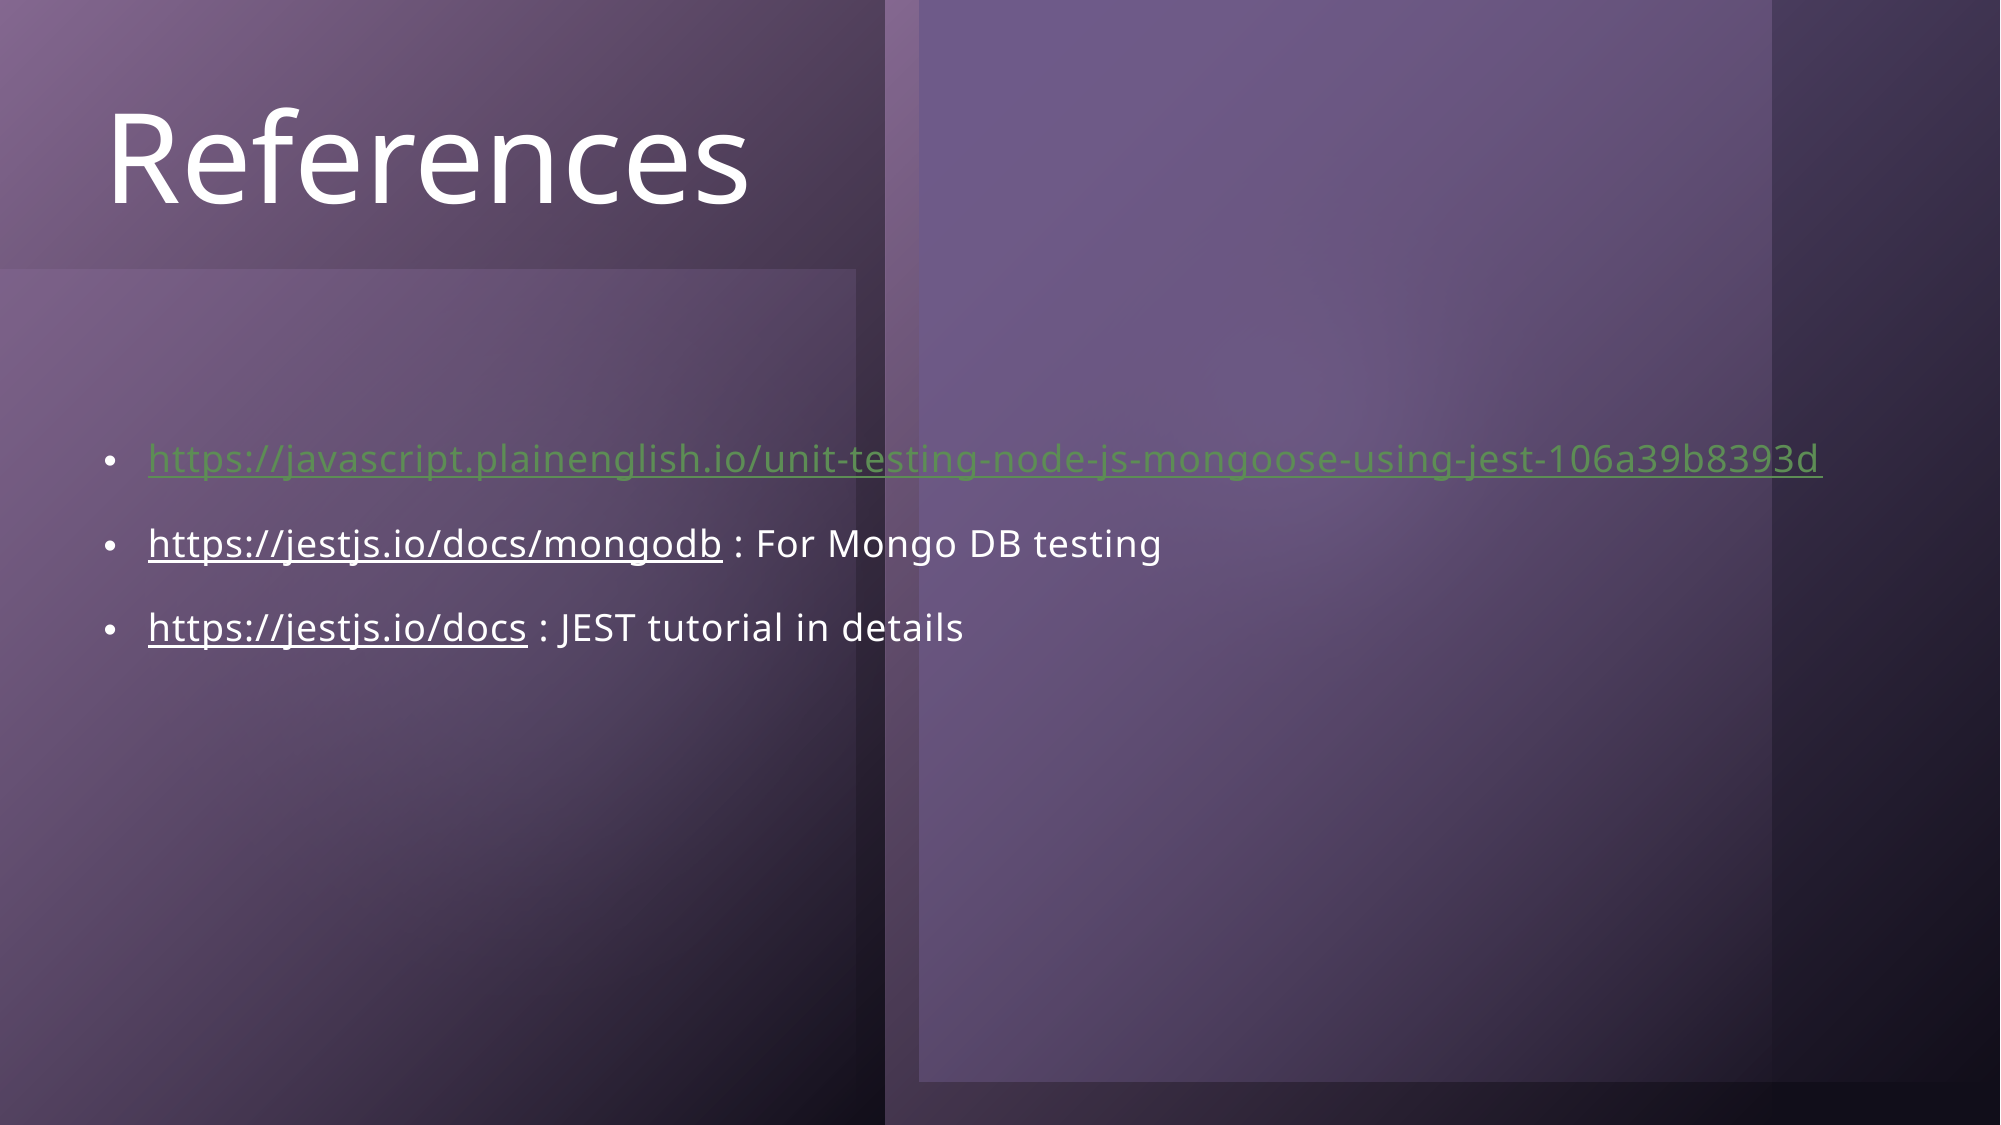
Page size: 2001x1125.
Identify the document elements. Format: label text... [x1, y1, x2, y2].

title References [88, 88, 1910, 386]
list https://javascript.plainenglish.io/unit-testing-node-js-mongoose-using-jest-106a39b8393d https://jestjs.io/docs/mongodb : For Mongo DB testing https://jestjs.io/docs : JEST tutorial in details [88, 414, 1910, 1035]
